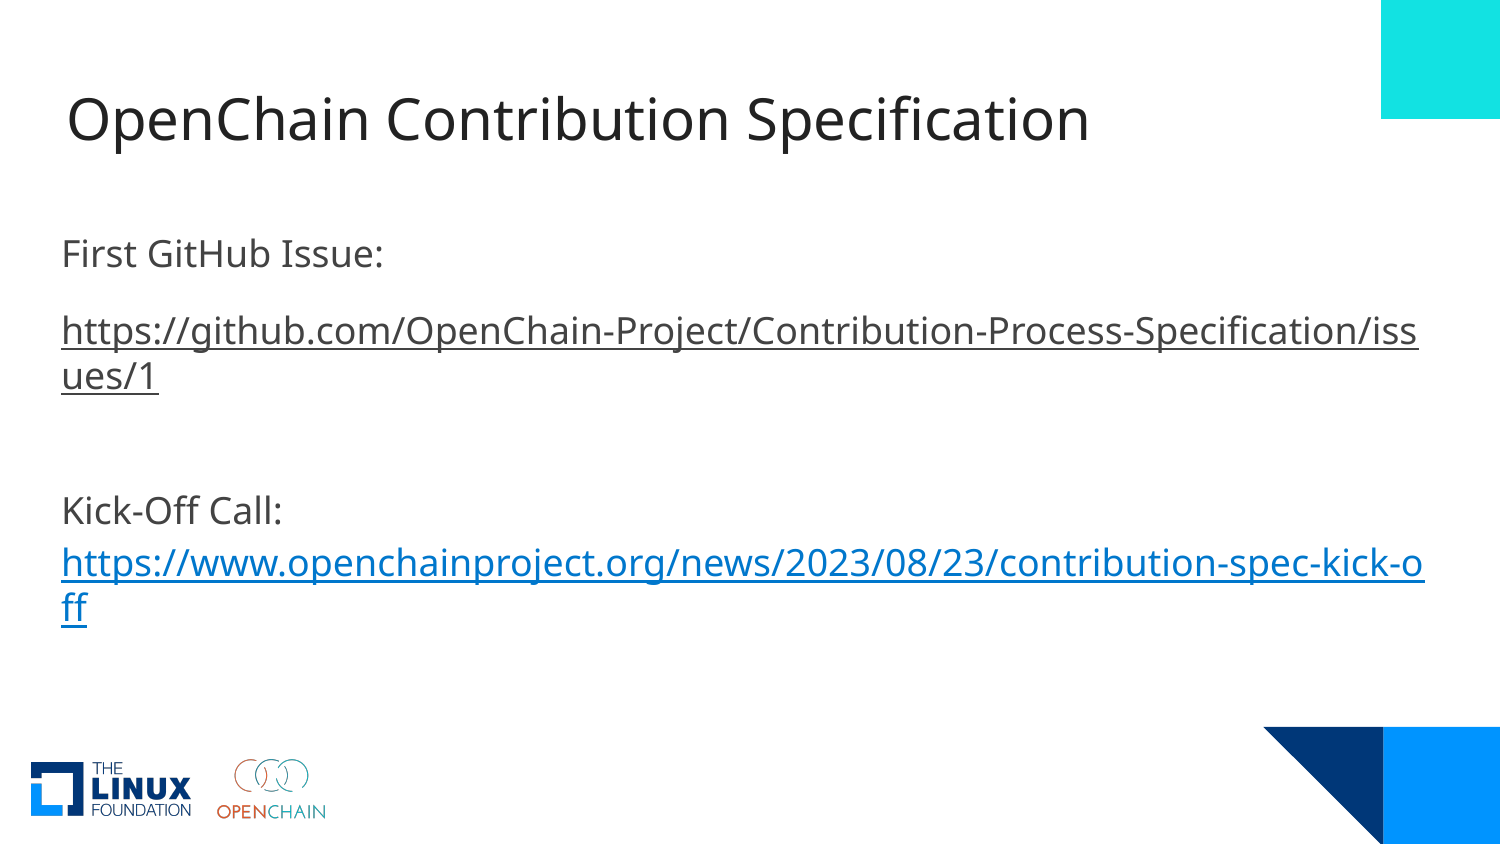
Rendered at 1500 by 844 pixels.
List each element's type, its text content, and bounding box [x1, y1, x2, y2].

title OpenChain Contribution Specification [51, 67, 1449, 167]
list First GitHub Issue: https://github.com/OpenChain-Project/Contribution-Process-Specification/issues/1 Kick-Off Call: https://www.openchainproject.org/news/2023/08/23/contribution-spec-kick-off [46, 207, 1444, 756]
picture [31, 762, 191, 816]
picture [215, 757, 327, 821]
